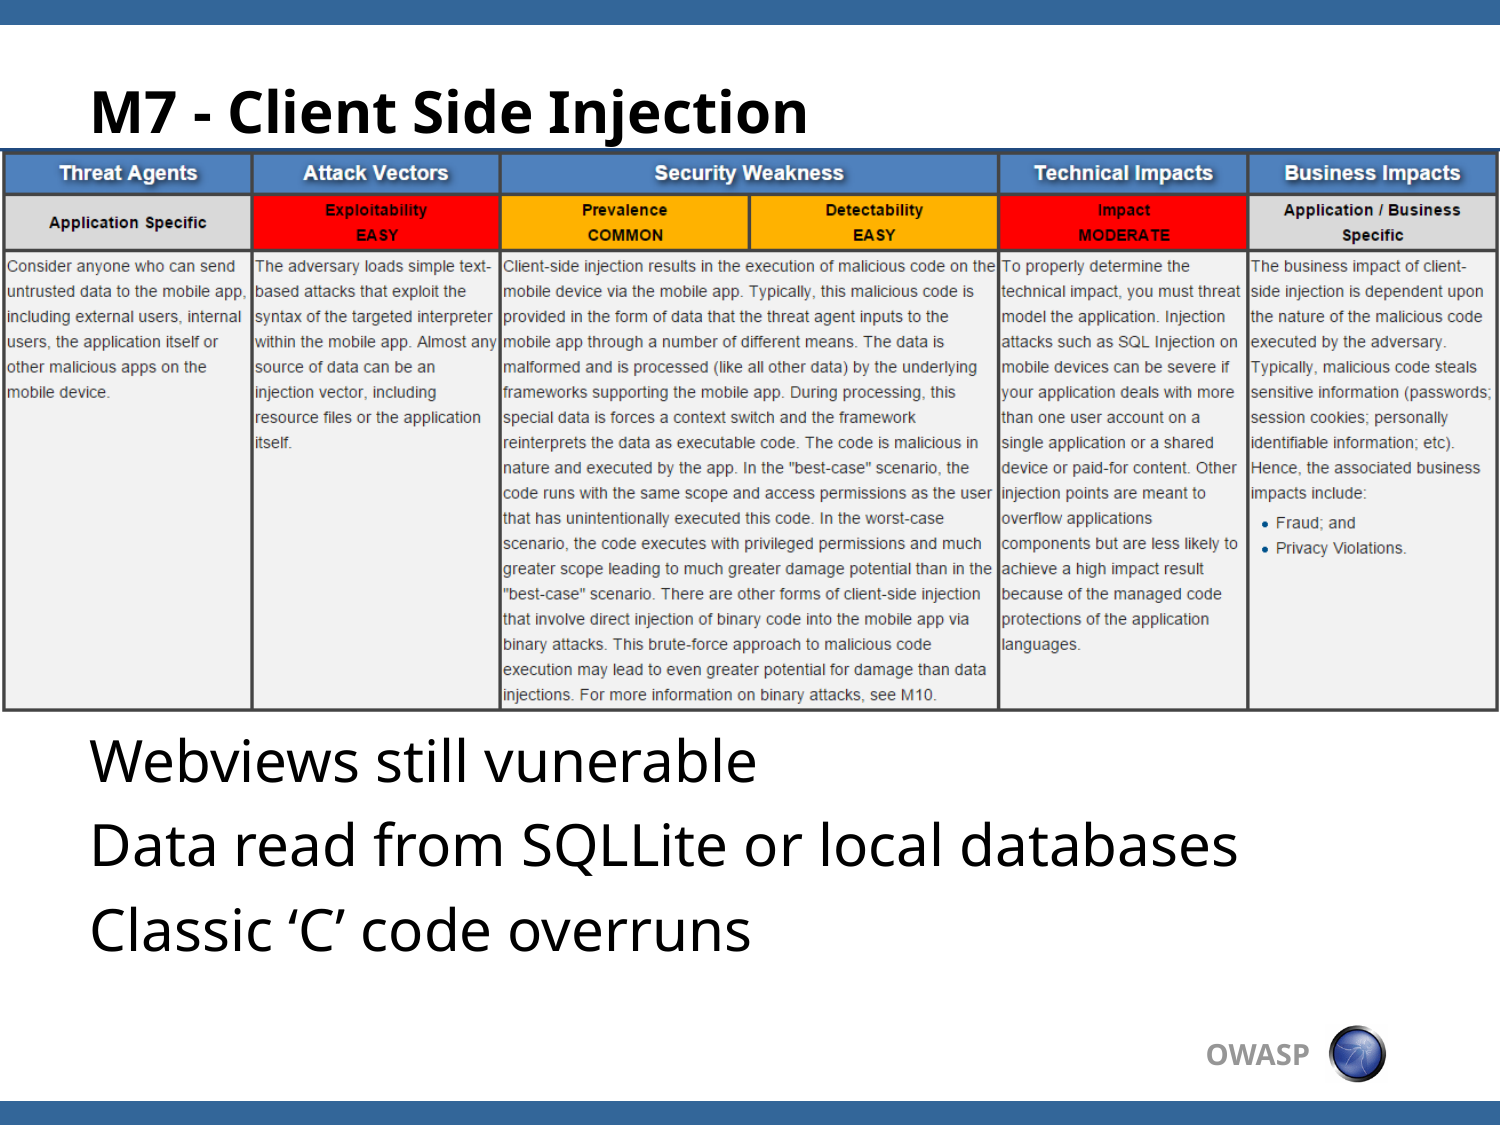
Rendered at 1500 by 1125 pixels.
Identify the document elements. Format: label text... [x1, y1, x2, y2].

picture [0, 148, 1500, 713]
picture [1325, 1071, 1388, 1083]
list Webviews still vunerable Data read from SQLLite or local databases Classic ‘C’ code overruns [75, 716, 1425, 1071]
title M7 - Client Side Injection [75, 32, 1425, 148]
